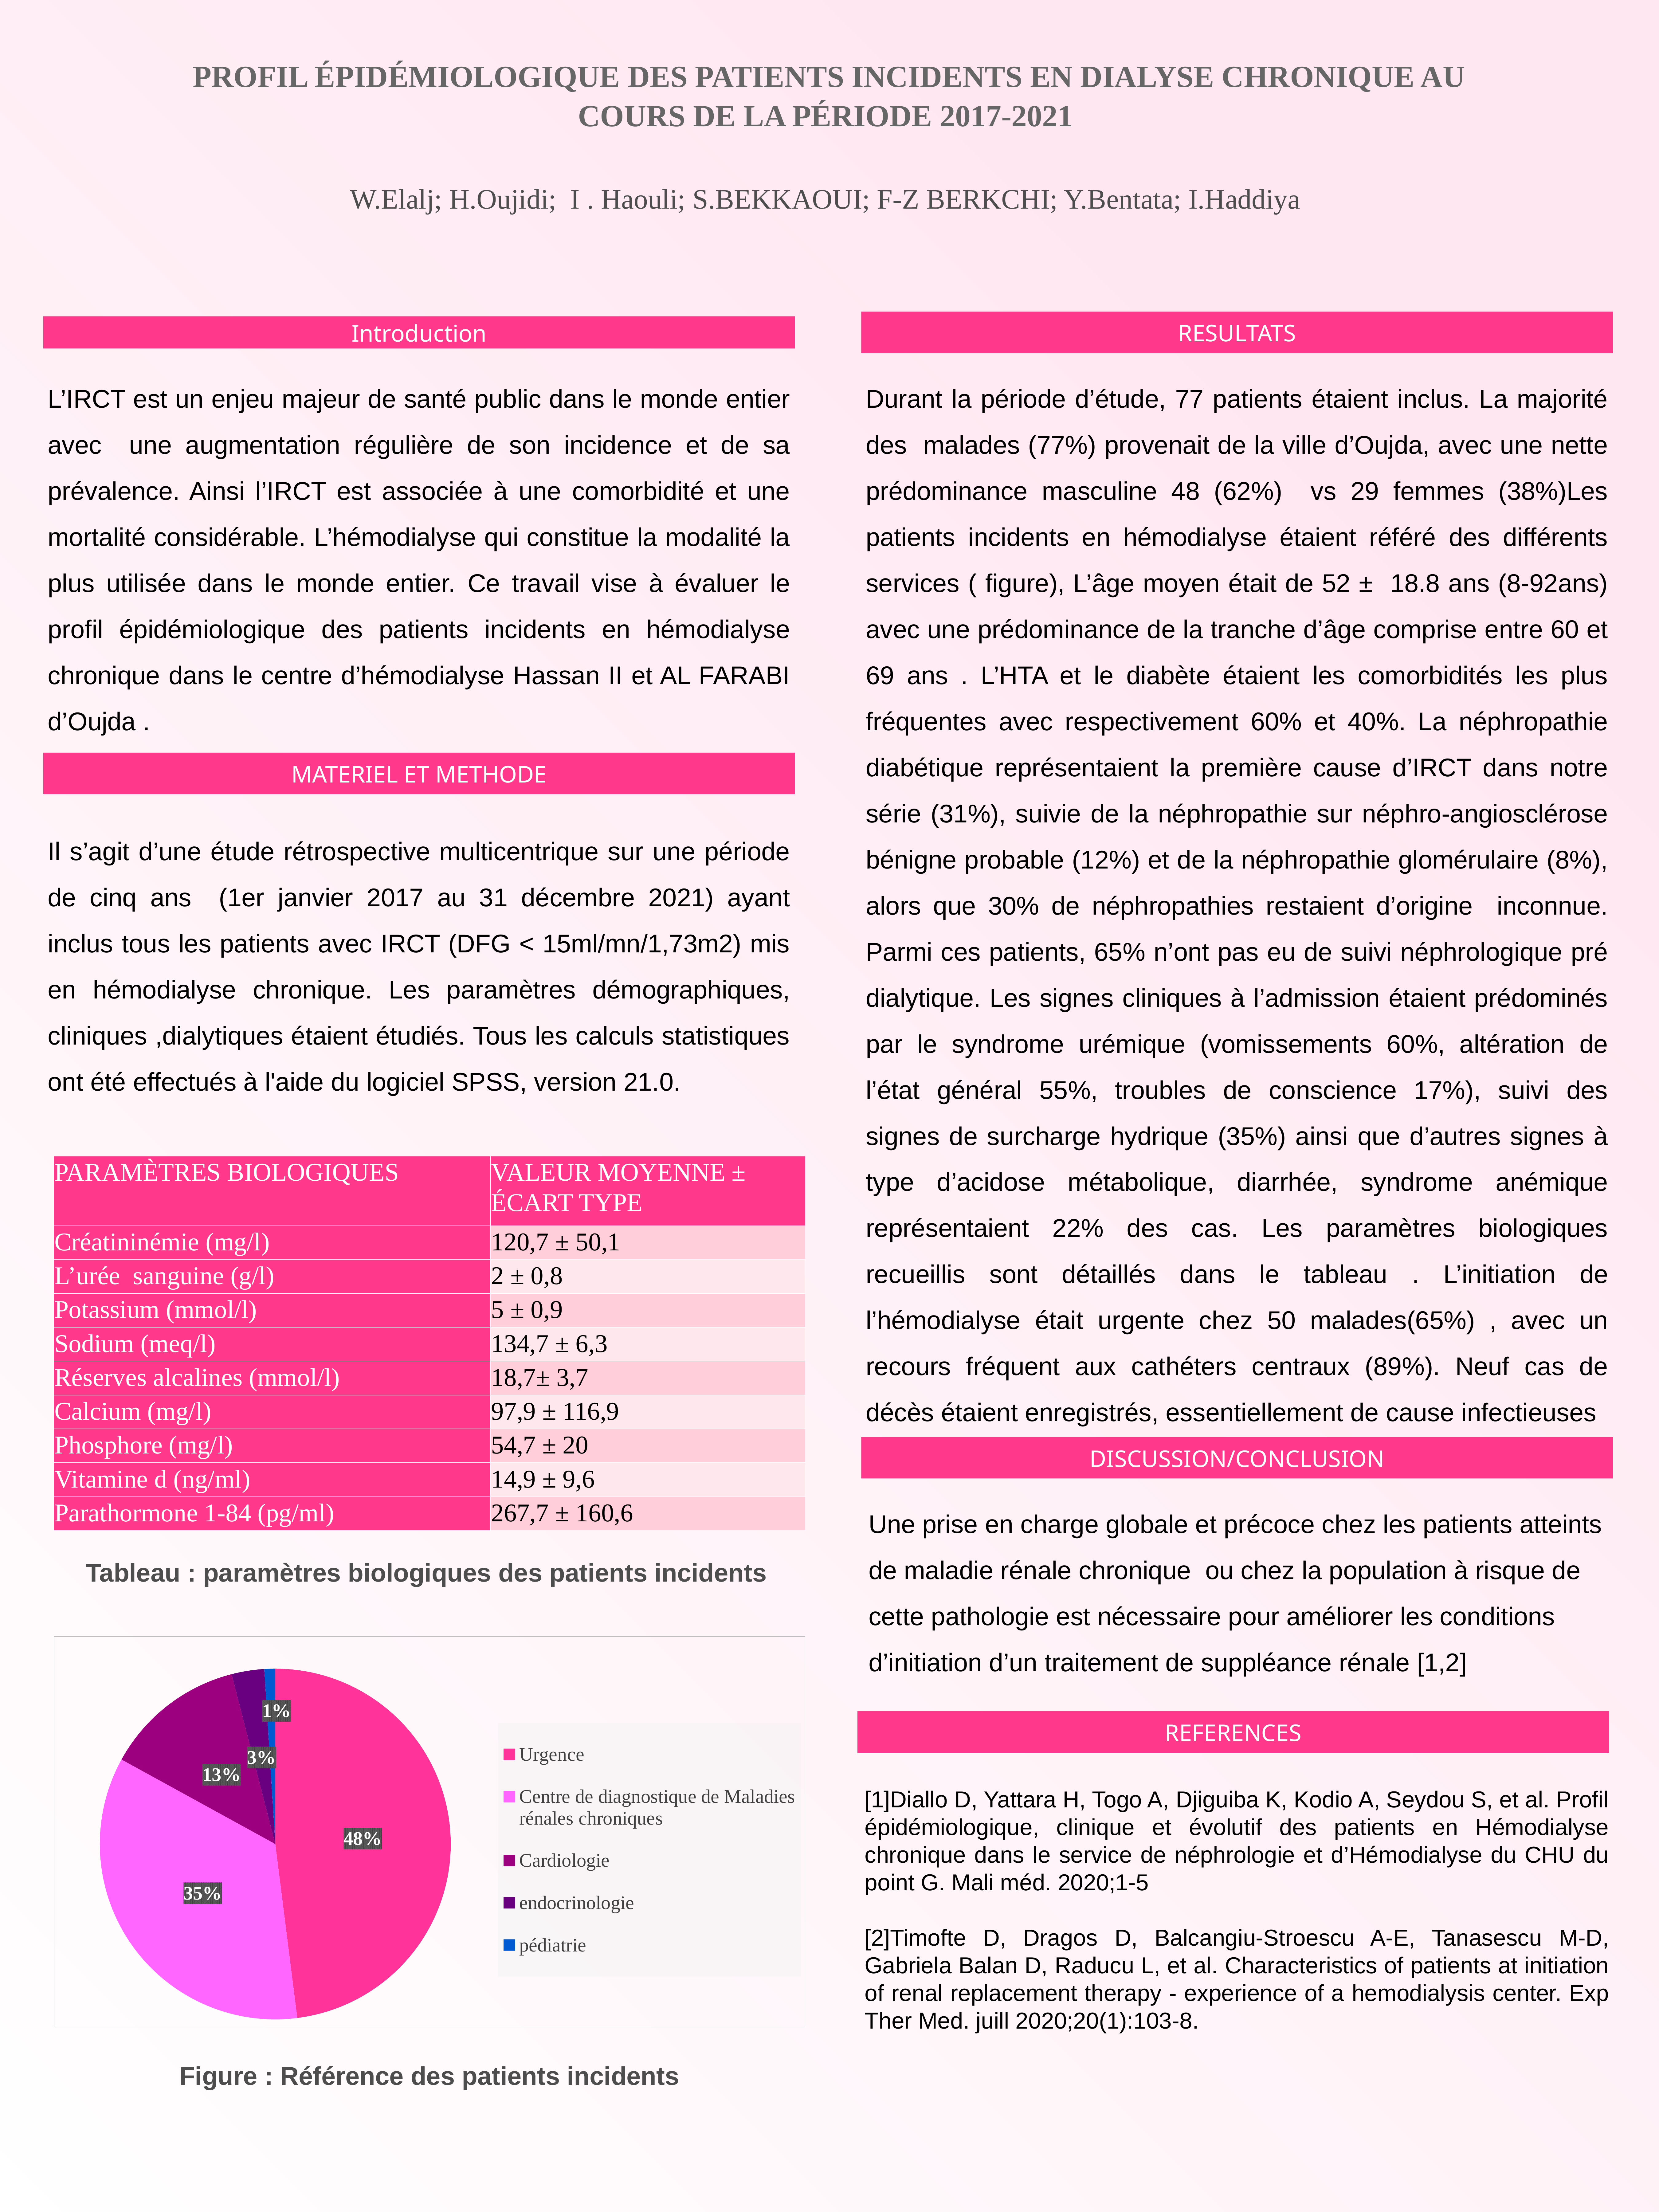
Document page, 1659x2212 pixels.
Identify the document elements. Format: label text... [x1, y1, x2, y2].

table_cell Créatininémie (mg/l) [54, 1226, 490, 1259]
table_cell 14,9 ± 9,6 [491, 1463, 805, 1496]
text_box Il s’agit d’une étude rétrospective multicentrique sur une période de cinq ans (1er janvier 2017 au 31 décembre 2021) ayant inclus tous les patients avec IRCT (DFG < 15ml/mn/1,73m2) mis en hémodialyse chronique. Les paramètres démographiques, cliniques ,dialytiques étaient étudiés. Tous les calculs statistiques ont été effectués à l'aide du logiciel SPSS, version 21.0. [43, 817, 795, 1144]
text_box L’IRCT est un enjeu majeur de santé public dans le monde entier avec une augmentation régulière de son incidence et de sa prévalence. Ainsi l’IRCT est associée à une comorbidité et une mortalité considérable. L’hémodialyse qui constitue la modalité la plus utilisée dans le monde entier. Ce travail vise à évaluer le profil épidémiologique des patients incidents en hémodialyse chronique dans le centre d’hémodialyse Hassan II et AL FARABI d’Oujda . [43, 365, 795, 784]
table_cell 2 ± 0,8 [491, 1260, 805, 1293]
table_cell Réserves alcalines (mmol/l) [54, 1361, 490, 1395]
text_box MATERIEL ET METHODE [43, 784, 795, 794]
table_cell Parathormone 1-84 (pg/ml) [54, 1497, 490, 1530]
table_cell Phosphore (mg/l) [54, 1429, 490, 1462]
text_box Durant la période d’étude, 77 patients étaient inclus. La majorité des malades (77%) provenait de la ville d’Oujda, avec une nette prédominance masculine 48 (62%) vs 29 femmes (38%)Les patients incidents en hémodialyse étaient référé des différents services ( figure), L’âge moyen était de 52 ± 18.8 ans (8-92ans) avec une prédominance de la tranche d’âge comprise entre 60 et 69 ans . L’HTA et le diabète étaient les comorbidités les plus fréquentes avec respectivement 60% et 40%. La néphropathie diabétique représentaient la première cause d’IRCT dans notre série (31%), suivie de la néphropathie sur néphro-angiosclérose bénigne probable (12%) et de la néphropathie glomérulaire (8%), alors que 30% de néphropathies restaient d’origine inconnue. Parmi ces patients, 65% n’ont pas eu de suivi néphrologique pré dialytique. Les signes cliniques à l’admission étaient prédominés par le syndrome urémique (vomissements 60%, altération de l’état général 55%, troubles de conscience 17%), suivi des signes de surcharge hydrique (35%) ainsi que d’autres signes à type d’acidose métabolique, diarrhée, syndrome anémique représentaient 22% des cas. Les paramètres biologiques recueillis sont détaillés dans le tableau . L’initiation de l’hémodialyse était urgente chez 50 malades(65%) , avec un recours fréquent aux cathéters centraux (89%). Neuf cas de décès étaient enregistrés, essentiellement de cause infectieuses [861, 365, 1613, 1429]
table_header Paramètres biologiques [54, 1156, 490, 1226]
text_box W.Elalj; H.Oujidi; I . Haouli; S.BEKKAOUI; F-Z BERKCHI; Y.Bentata; I.Haddiya [138, 180, 1521, 214]
text_box REFERENCES [857, 1711, 1609, 1753]
table_cell L’urée sanguine (g/l) [54, 1260, 490, 1293]
text_box PROFIL ÉPIDÉMIOLOGIQUE DES PATIENTS INCIDENTS EN DIALYSE CHRONIQUE AU COURS DE LA PÉRIODE 2017-2021 [138, 54, 1521, 165]
text_box [1]Diallo D, Yattara H, Togo A, Djiguiba K, Kodio A, Seydou S, et al. Profil épidémiologique, clinique et évolutif des patients en Hémodialyse chronique dans le service de néphrologie et d’Hémodialyse du CHU du point G. Mali méd. 2020;1-5 [2]Timofte D, Dragos D, Balcangiu-Stroescu A-E, Tanasescu M-D, Gabriela Balan D, Raducu L, et al. Characteristics of patients at initiation of renal replacement therapy - experience of a hemodialysis center. Exp Ther Med. juill 2020;20(1):103-8. [861, 1783, 1613, 2035]
table_cell 267,7 ± 160,6 [491, 1497, 805, 1530]
table_cell Vitamine d (ng/ml) [54, 1463, 490, 1496]
table_cell 54,7 ± 20 [491, 1429, 805, 1462]
table_cell 5 ± 0,9 [491, 1294, 805, 1327]
table_cell 97,9 ± 116,9 [491, 1395, 805, 1429]
chart [53, 1636, 806, 2028]
text_box Une prise en charge globale et précoce chez les patients atteints de maladie rénale chronique ou chez la population à risque de cette pathologie est nécessaire pour améliorer les conditions d’initiation d’un traitement de suppléance rénale [1,2] [865, 1490, 1617, 1678]
table_cell 18,7± 3,7 [491, 1361, 805, 1395]
text_box Figure : Référence des patients incidents [53, 2057, 806, 2123]
table_cell Sodium (meq/l) [54, 1328, 490, 1361]
table_cell 134,7 ± 6,3 [491, 1328, 805, 1361]
table_cell 120,7 ± 50,1 [491, 1226, 805, 1259]
text_box Tableau : paramètres biologiques des patients incidents [38, 1554, 822, 1620]
table_cell Potassium (mmol/l) [54, 1294, 490, 1327]
text_box RESULTATS [861, 312, 1613, 353]
text_box DISCUSSION/CONCLUSION [861, 1437, 1613, 1479]
table_cell Calcium (mg/l) [54, 1395, 490, 1429]
table_header Valeur moyenne ± écart type [491, 1156, 805, 1226]
text_box Introduction [43, 316, 795, 349]
